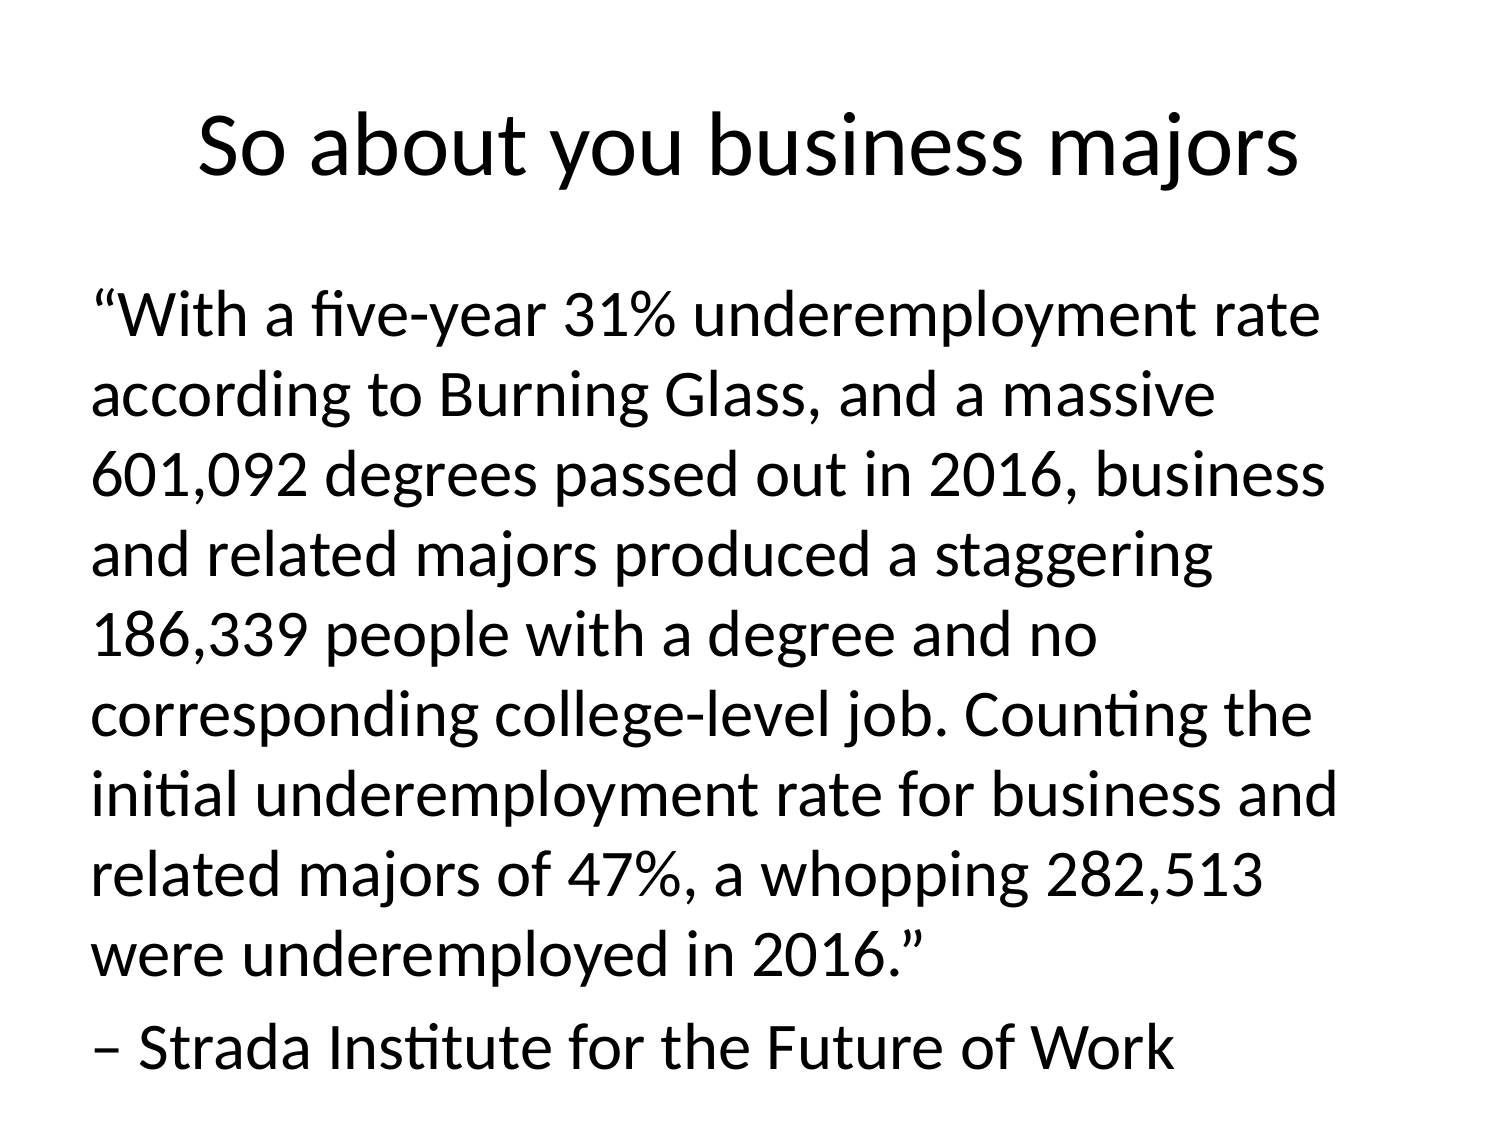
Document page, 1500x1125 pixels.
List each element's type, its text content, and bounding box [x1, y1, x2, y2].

title So about you business majors [75, 45, 1425, 233]
list “With a five-year 31% underemployment rate according to Burning Glass, and a massive 601,092 degrees passed out in 2016, business and related majors produced a staggering 186,339 people with a degree and no corresponding college-level job. Counting the initial underemployment rate for business and related majors of 47%, a whopping 282,513 were underemployed in 2016.” – Strada Institute for the Future of Work [75, 262, 1425, 1005]
